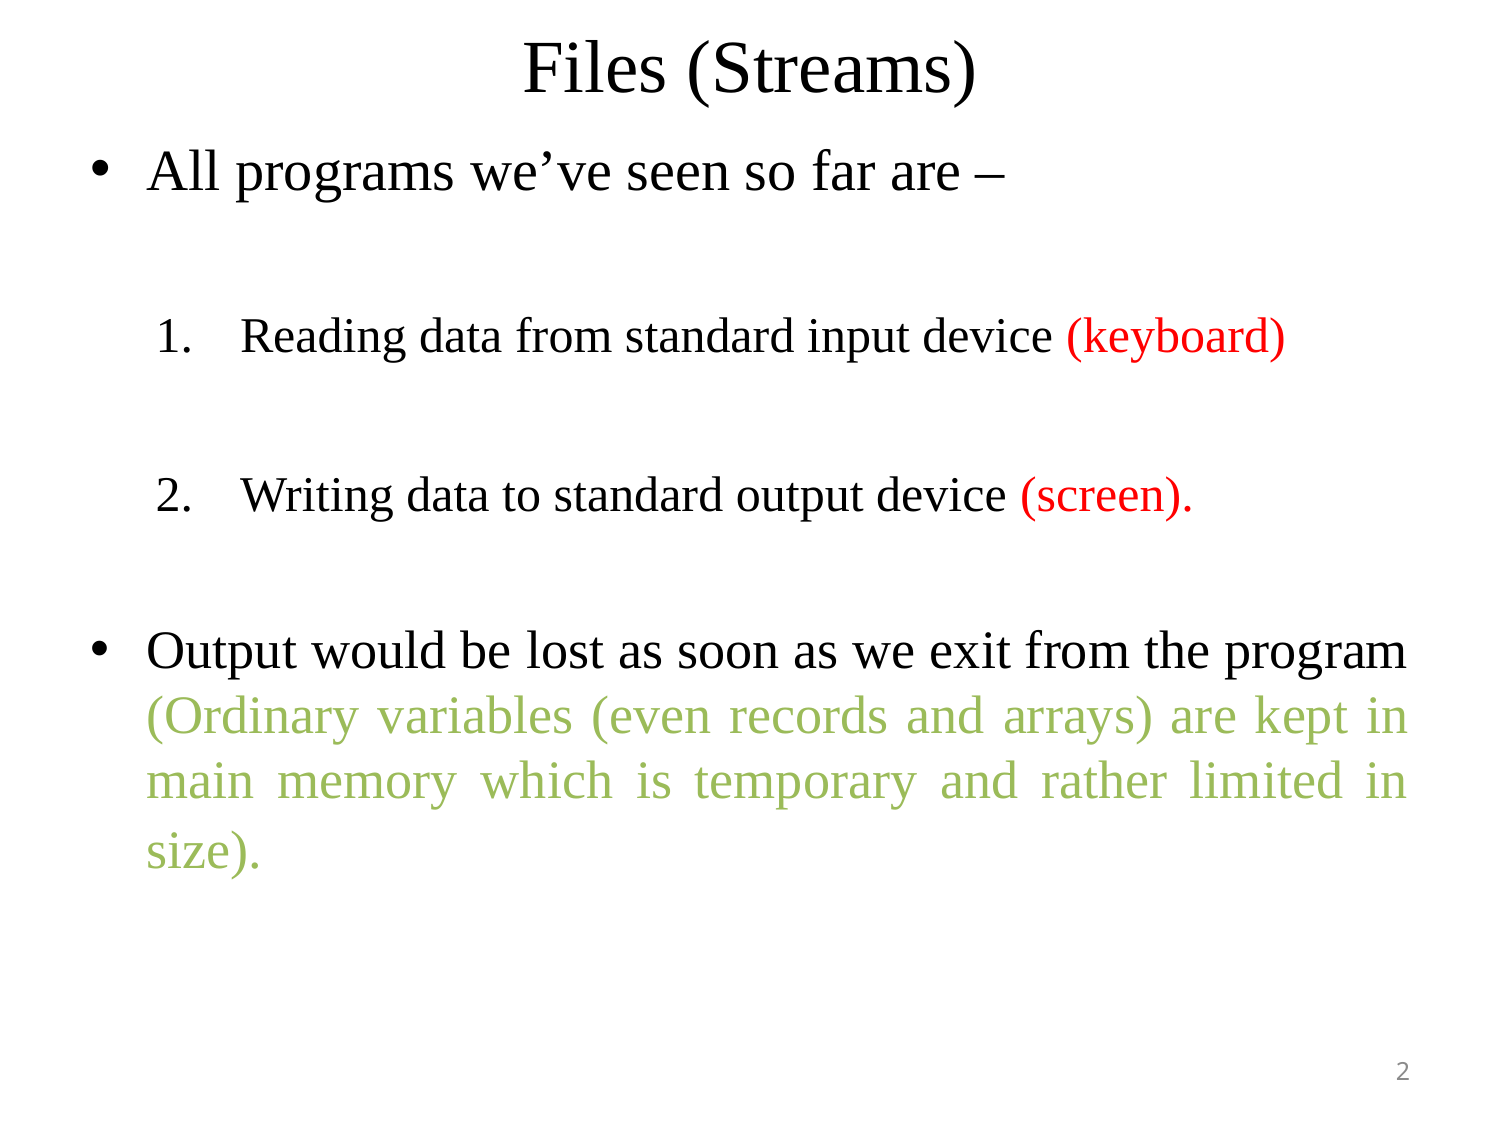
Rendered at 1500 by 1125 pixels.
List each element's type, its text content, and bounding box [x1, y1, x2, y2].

list All programs we’ve seen so far are – Reading data from standard input device (keyboard) Writing data to standard output device (screen). Output would be lost as soon as we exit from the program (Ordinary variables (even records and arrays) are kept in main memory which is temporary and rather limited in size). [74, 124, 1426, 1038]
title Files (Streams) [74, 37, 1426, 88]
slide_number 2 [1074, 1042, 1425, 1103]
